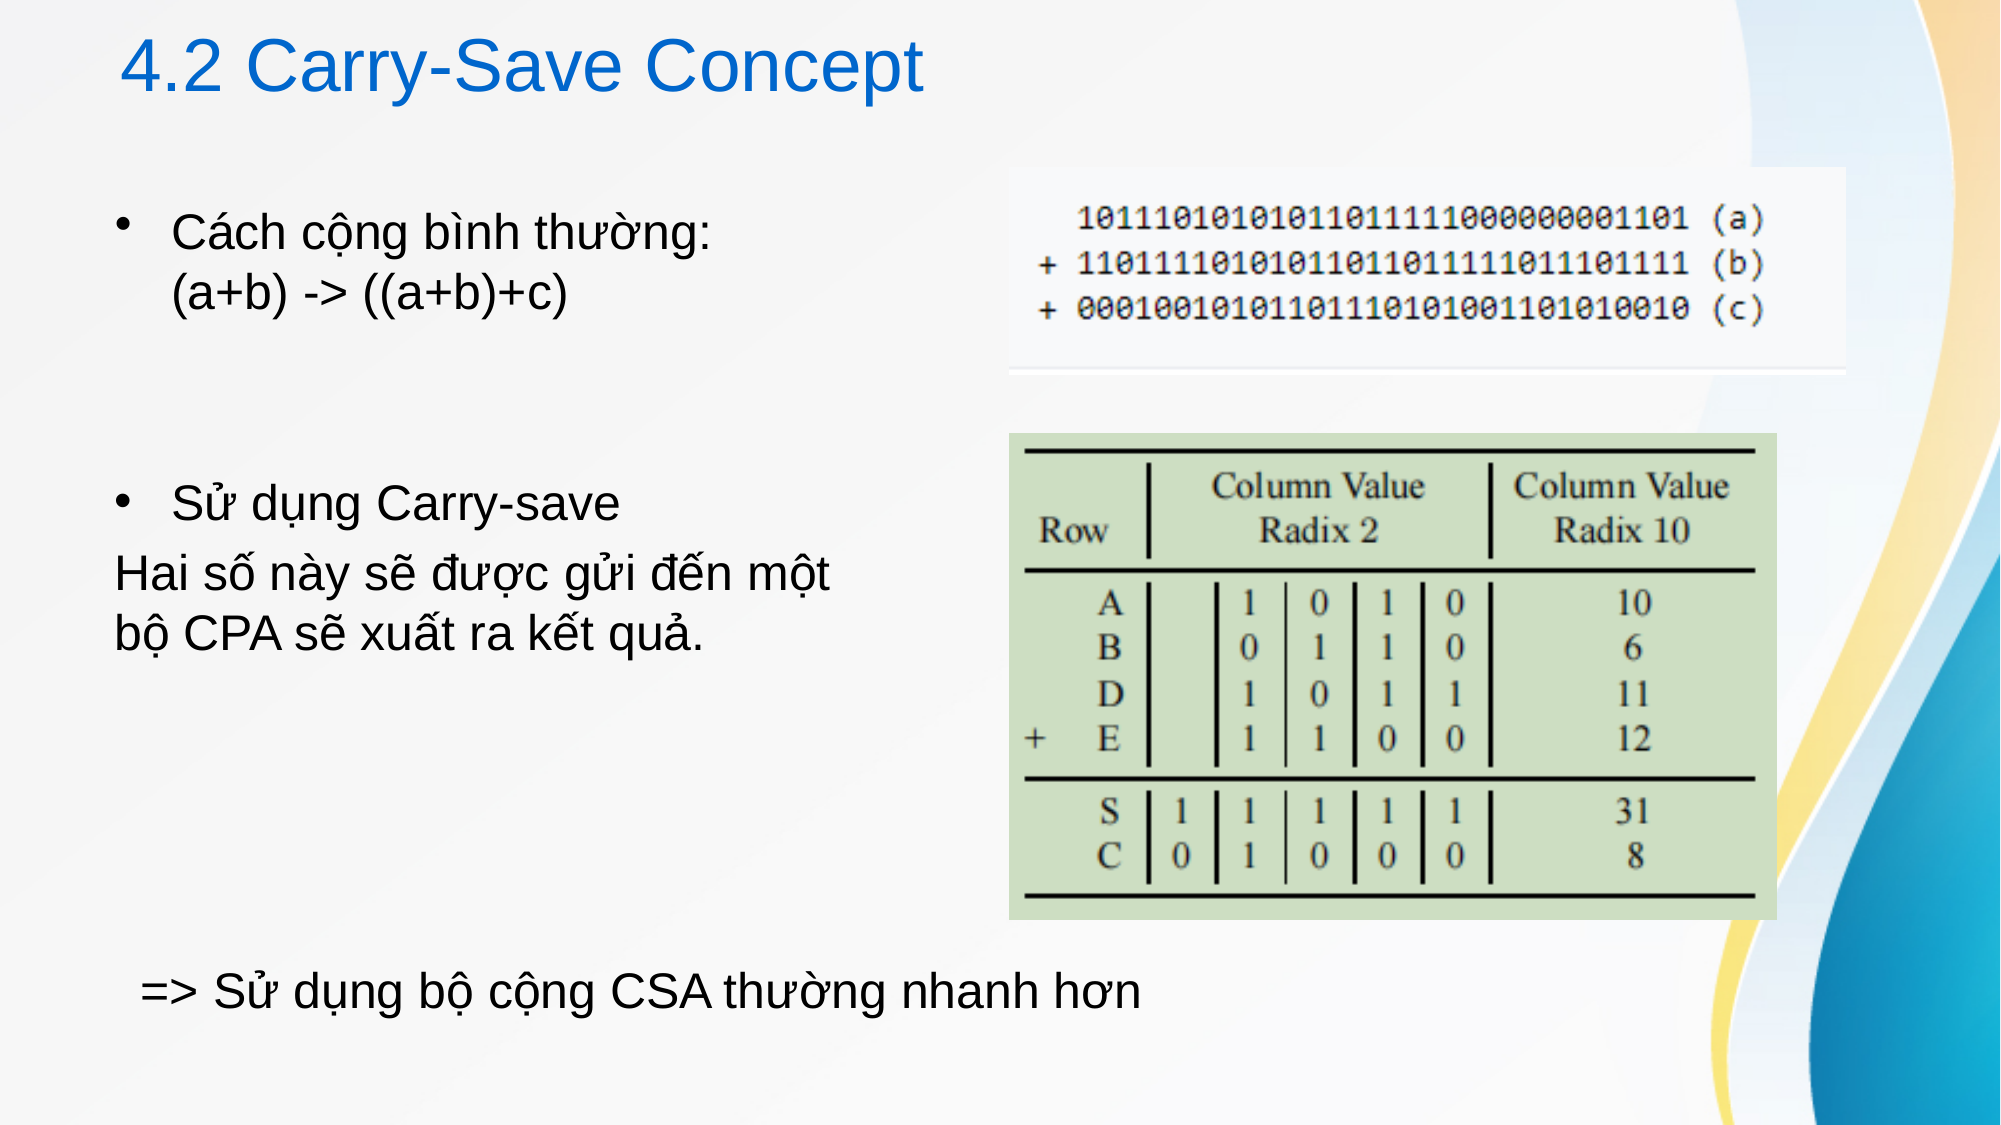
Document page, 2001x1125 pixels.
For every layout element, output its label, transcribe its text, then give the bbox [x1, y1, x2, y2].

picture [0, 0, 2001, 1125]
text_box => Sử dụng bộ cộng CSA thường nhanh hơn [125, 951, 1846, 1074]
text_box Sử dụng Carry-save Hai số này sẽ được gửi đến một bộ CPA sẽ xuất ra kết quả. [99, 462, 870, 731]
title 4.2 Carry-Save Concept [99, 30, 1901, 127]
list Cách cộng bình thường: (a+b) -> ((a+b)+c) [99, 192, 811, 400]
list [1009, 167, 1846, 375]
